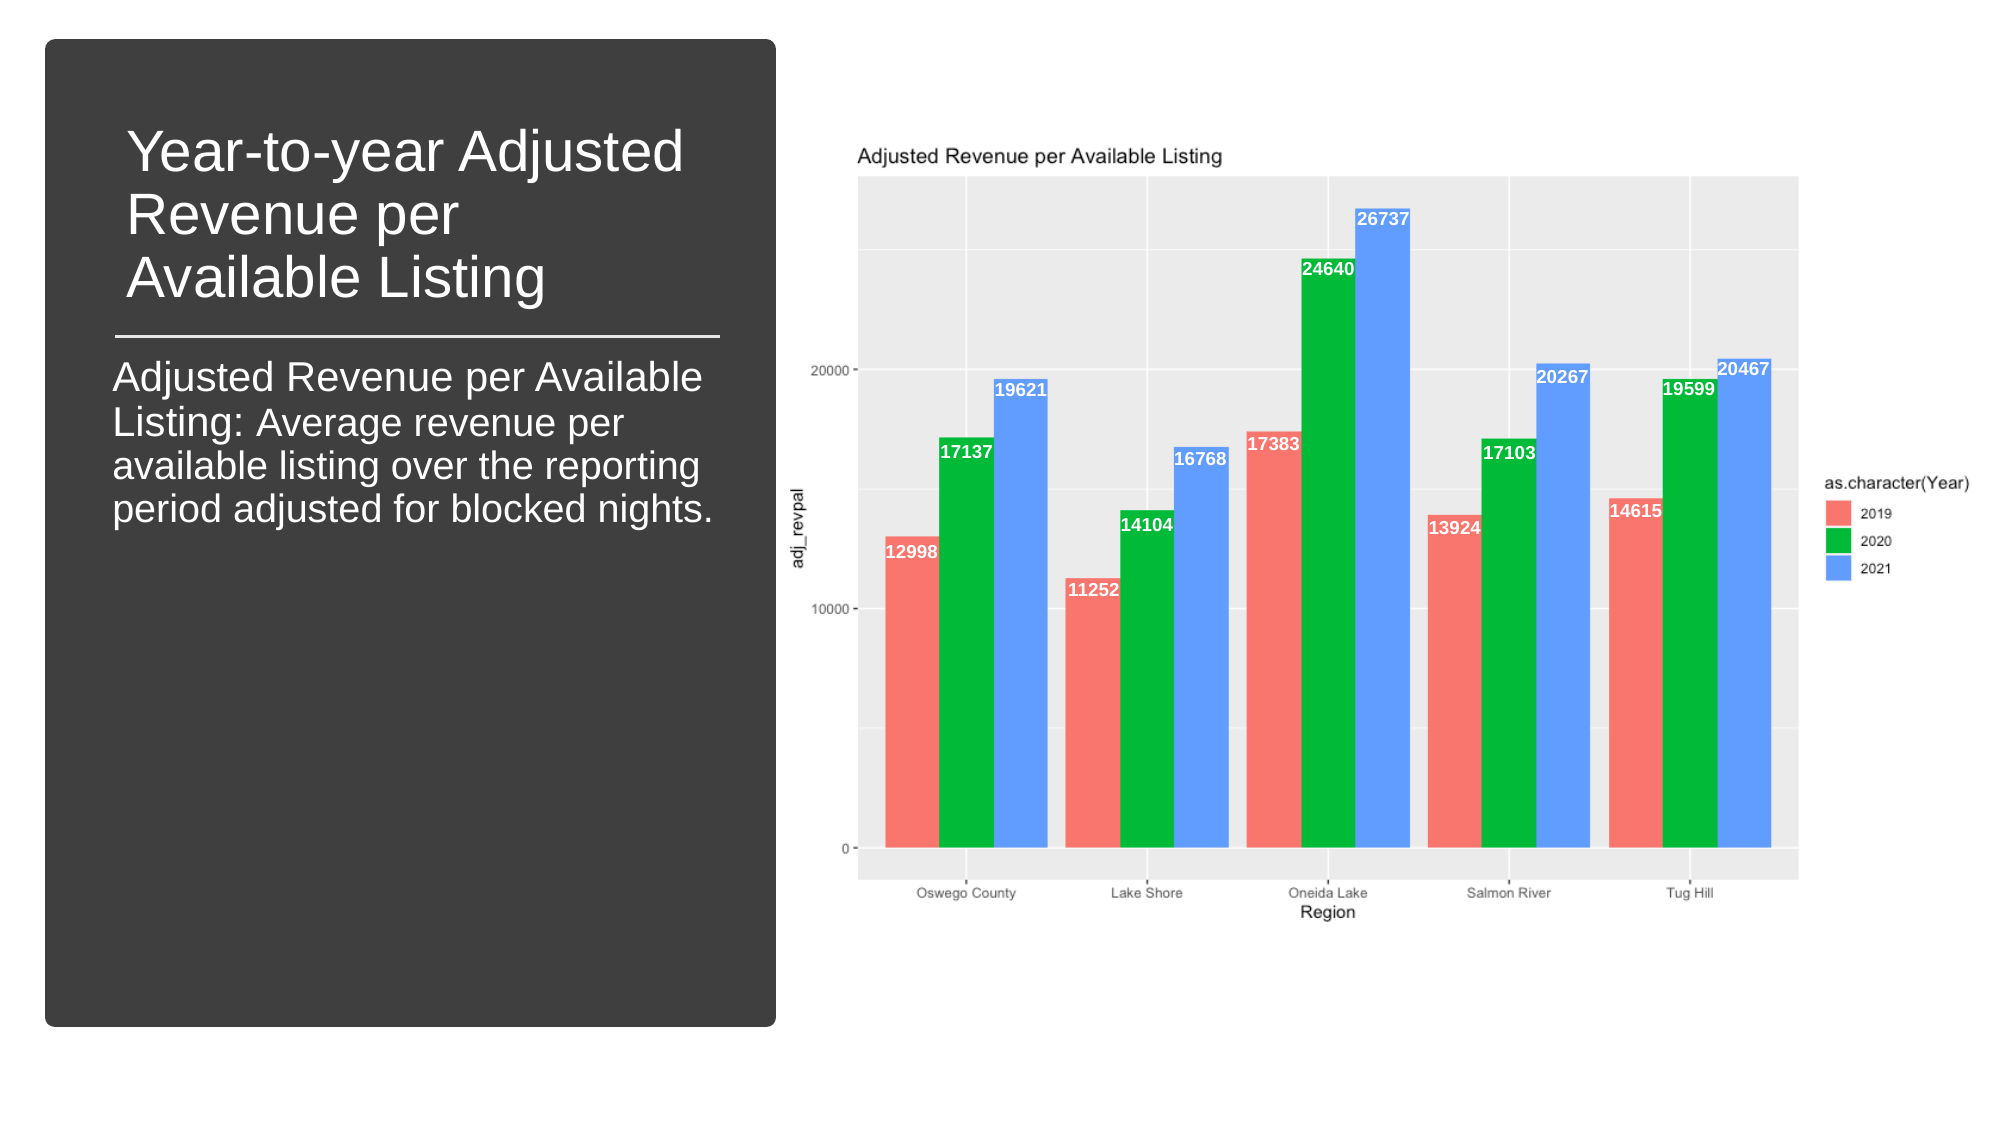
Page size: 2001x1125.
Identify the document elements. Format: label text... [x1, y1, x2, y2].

picture [789, 143, 1974, 924]
text_box [55, 49, 767, 1017]
title Year-to-year Adjusted Revenue per Available Listing [111, 105, 716, 326]
list Adjusted Revenue per Available Listing: Average revenue per available listing over the reporting period adjusted for blocked nights. [97, 348, 740, 967]
